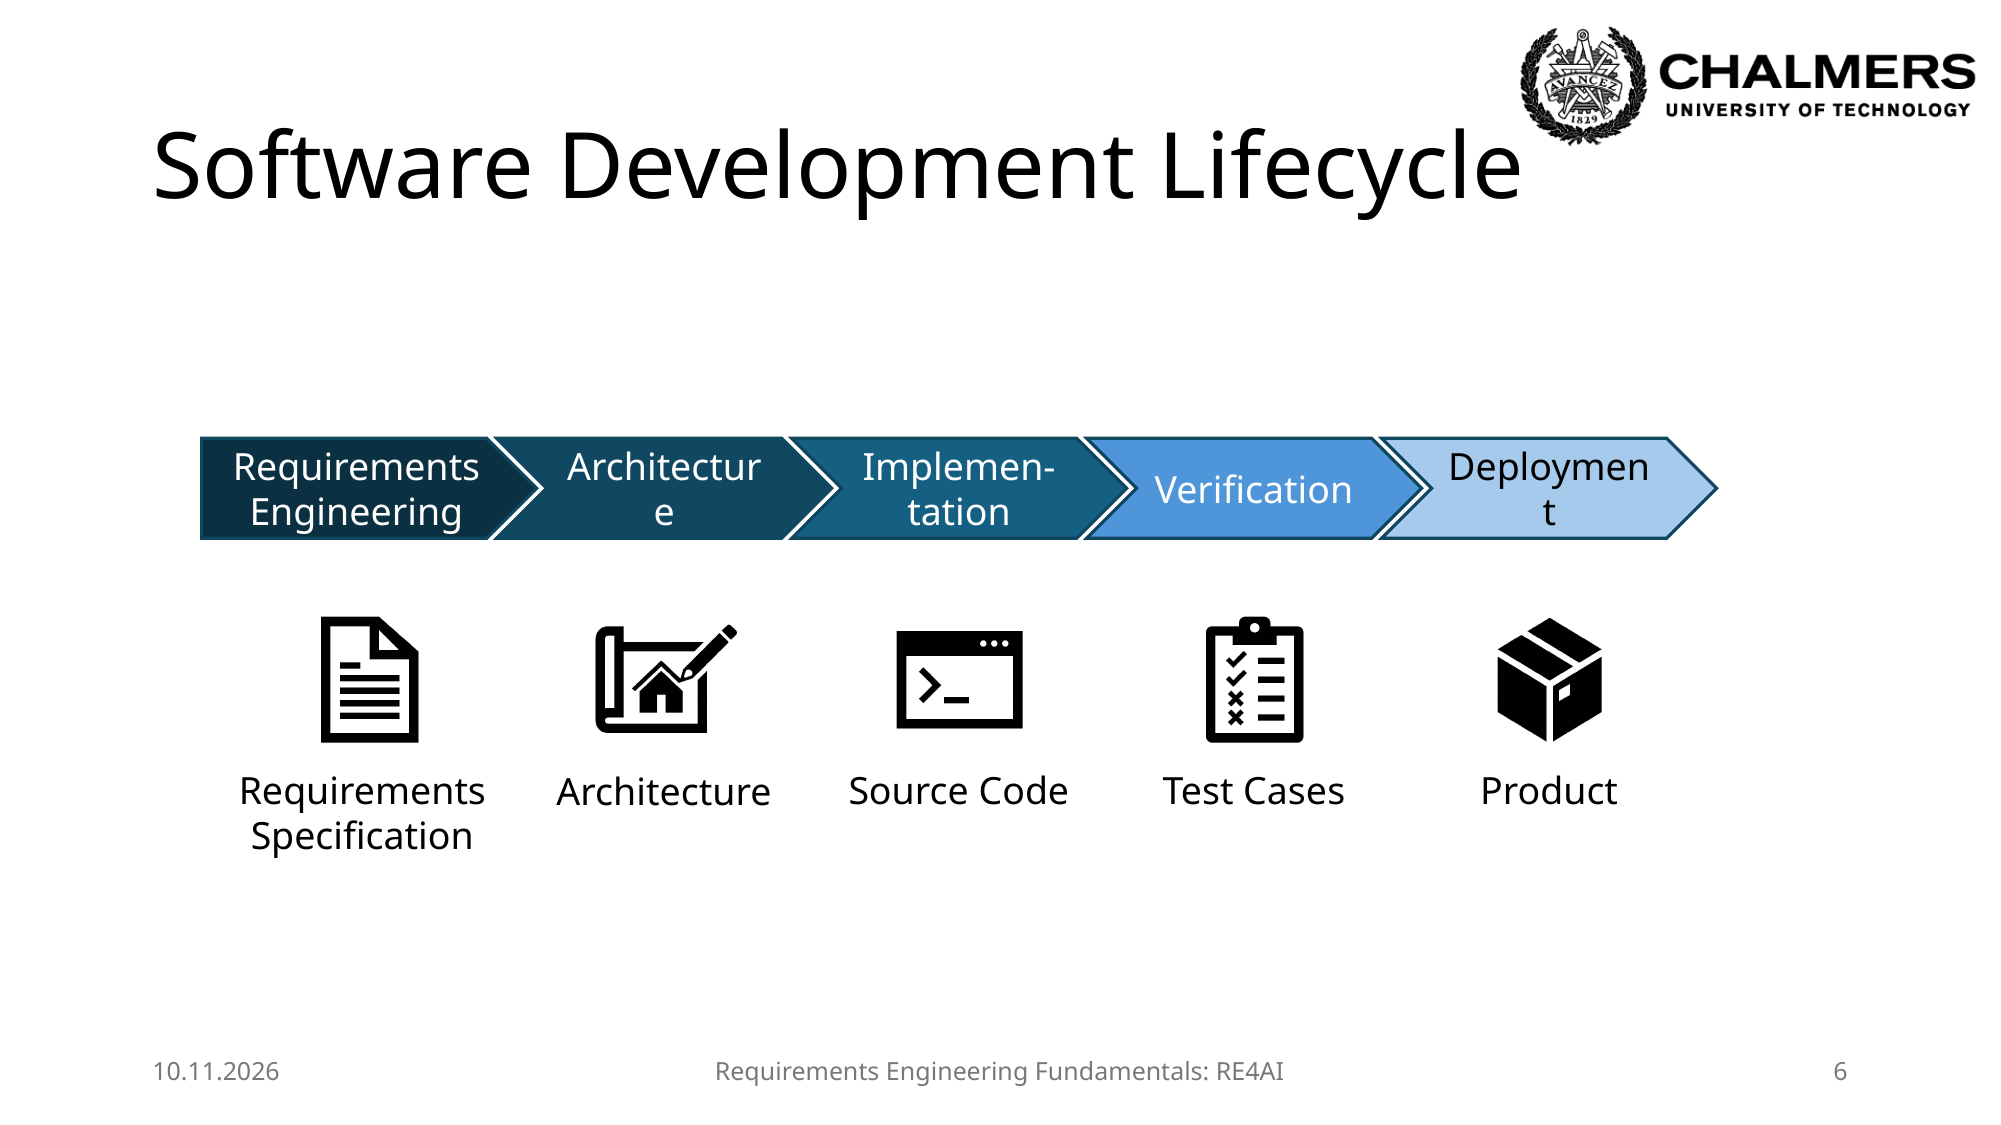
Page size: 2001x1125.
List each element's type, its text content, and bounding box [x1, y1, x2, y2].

picture [1473, 603, 1625, 755]
picture [883, 603, 1035, 755]
picture [293, 603, 445, 755]
picture [1178, 603, 1330, 755]
text_box Test Cases [1148, 760, 1361, 820]
picture [1514, 22, 1986, 151]
text_box Product [1465, 760, 1633, 820]
text_box Requirements Engineering [200, 436, 539, 540]
text_box Deployment [1377, 436, 1719, 540]
text_box Verification [1082, 436, 1424, 540]
slide_number 6 [1412, 1042, 1863, 1103]
text_box Source Code [833, 760, 1085, 820]
text_box Architecture [541, 760, 787, 821]
picture [588, 603, 740, 755]
title Software Development Lifecycle [137, 59, 1863, 278]
text_box Requirements Specification [223, 760, 501, 865]
text_box Architecture [492, 436, 834, 540]
footer Requirements Engineering Fundamentals: RE4AI [662, 1042, 1338, 1103]
text_box Implemen-tation [787, 436, 1129, 540]
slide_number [137, 1042, 588, 1103]
